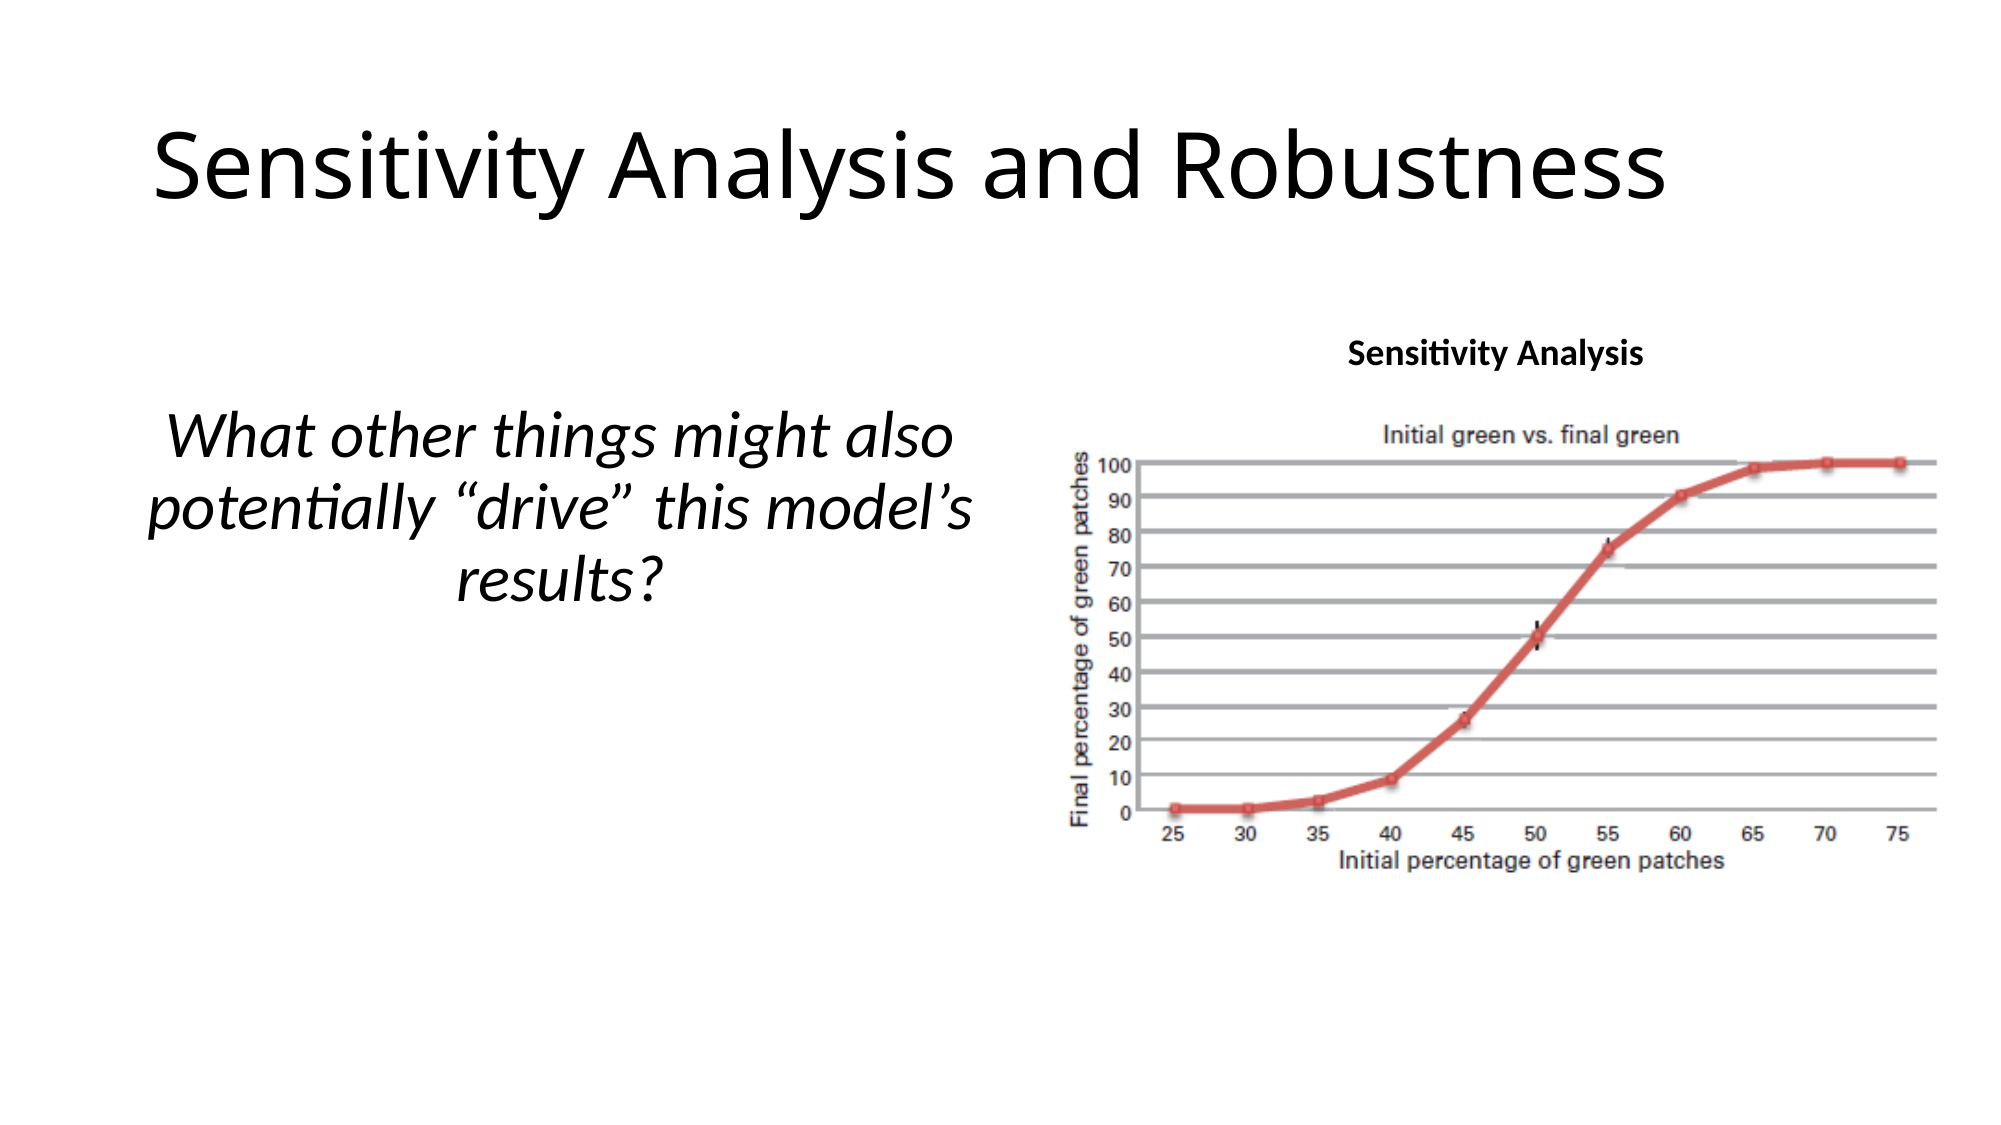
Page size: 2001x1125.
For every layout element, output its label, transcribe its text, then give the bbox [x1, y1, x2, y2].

title Sensitivity Analysis and Robustness [137, 59, 1863, 278]
picture [1036, 403, 2000, 893]
list What other things might also potentially “drive” this model’s results? [97, 291, 1025, 1006]
text_box Sensitivity Analysis [1292, 320, 1700, 381]
